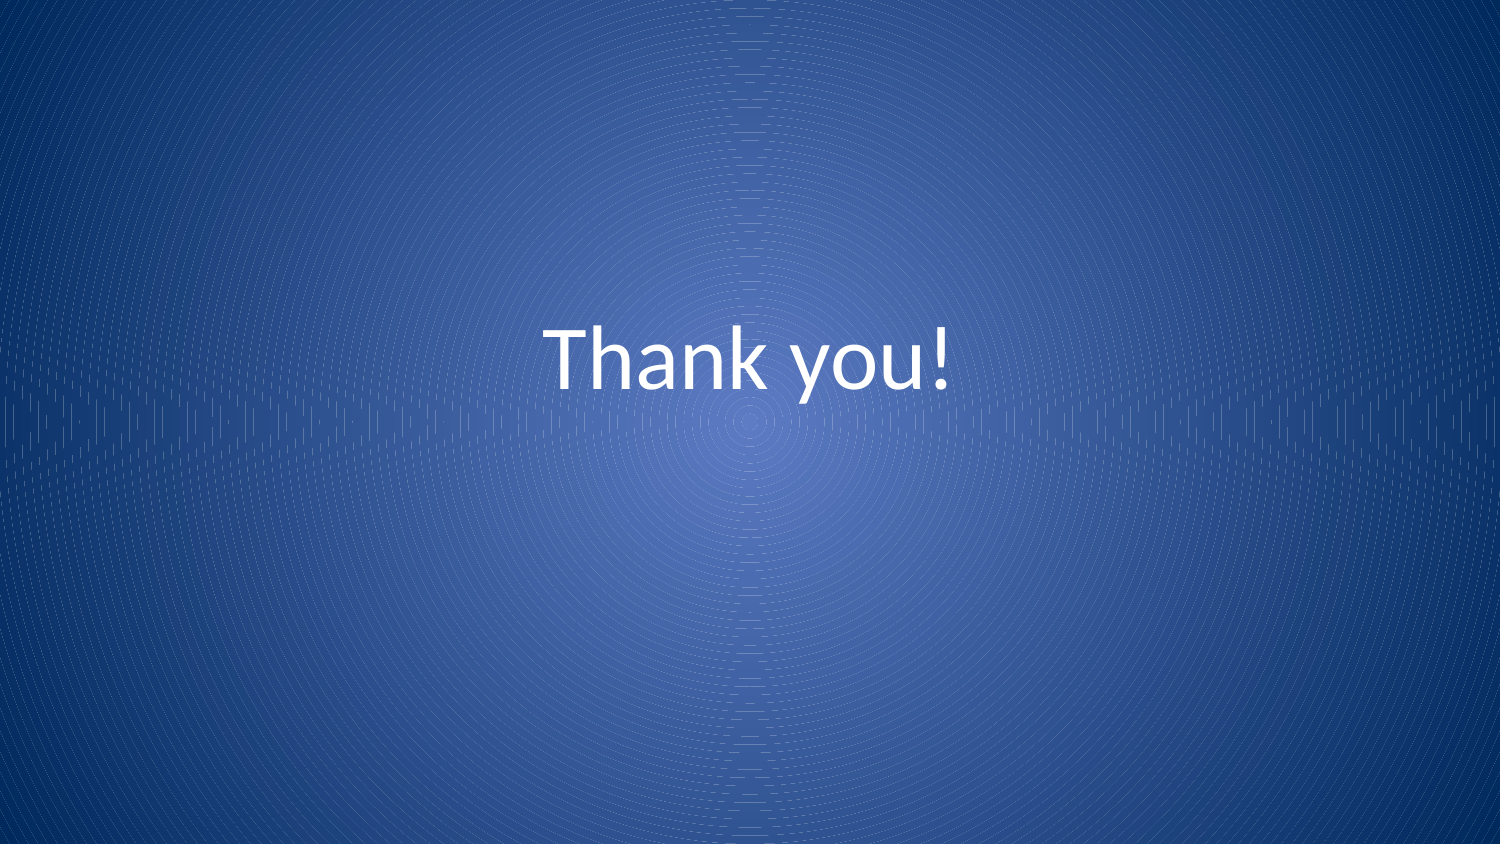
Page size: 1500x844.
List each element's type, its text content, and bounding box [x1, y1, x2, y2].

title Thank you! [112, 262, 1388, 443]
